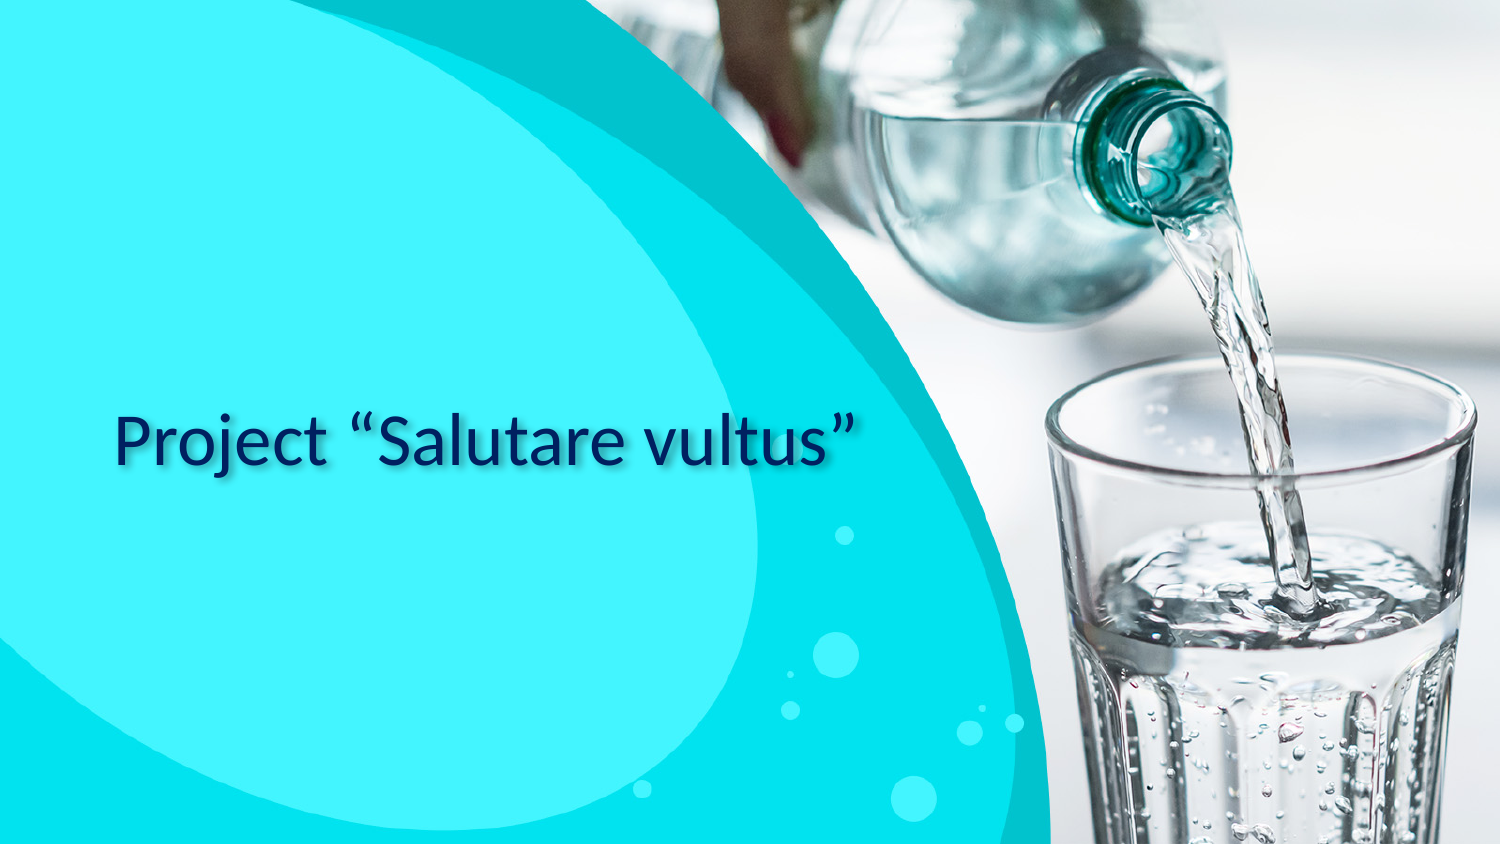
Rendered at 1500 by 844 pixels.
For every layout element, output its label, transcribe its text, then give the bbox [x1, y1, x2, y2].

picture [0, 0, 1500, 844]
title Project “Salutare vultus” [98, 321, 1427, 549]
